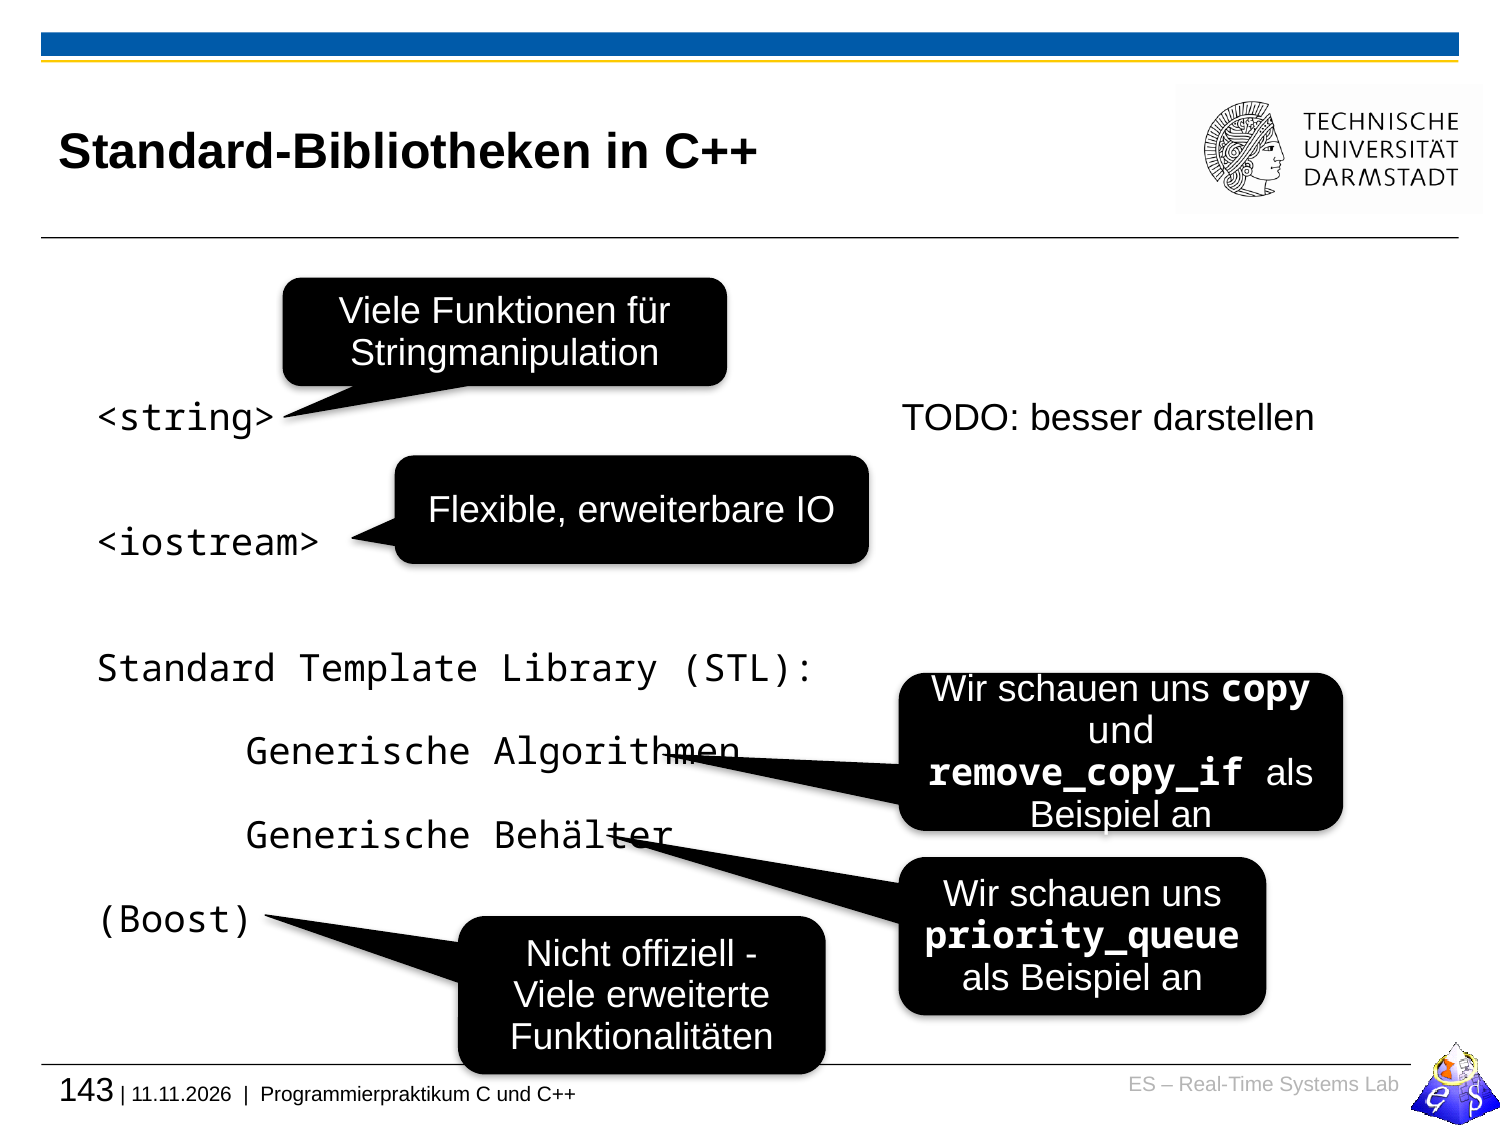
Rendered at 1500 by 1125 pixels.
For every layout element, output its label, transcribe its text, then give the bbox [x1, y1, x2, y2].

text_box Flexible, erweiterbare IO [351, 455, 869, 564]
text_box Nicht offiziell - Viele erweiterte Funktionalitäten [264, 914, 826, 1075]
picture [1187, 84, 1483, 214]
text_box Wir schauen uns copy und remove_copy_if als Beispiel an [662, 672, 1344, 831]
text_box Wir schauen uns priority_queue als Beispiel an [606, 834, 1267, 1016]
picture [1411, 1041, 1500, 1125]
title Standard-Bibliotheken in C++ [58, 80, 1187, 218]
text_box TODO: besser darstellen [886, 389, 1330, 447]
text_box Viele Funktionen für Stringmanipulation [282, 277, 728, 418]
text_box <string> <iostream> Standard Template Library (STL): Generische Algorithmen Generische Behälter (Boost) [81, 389, 854, 1032]
